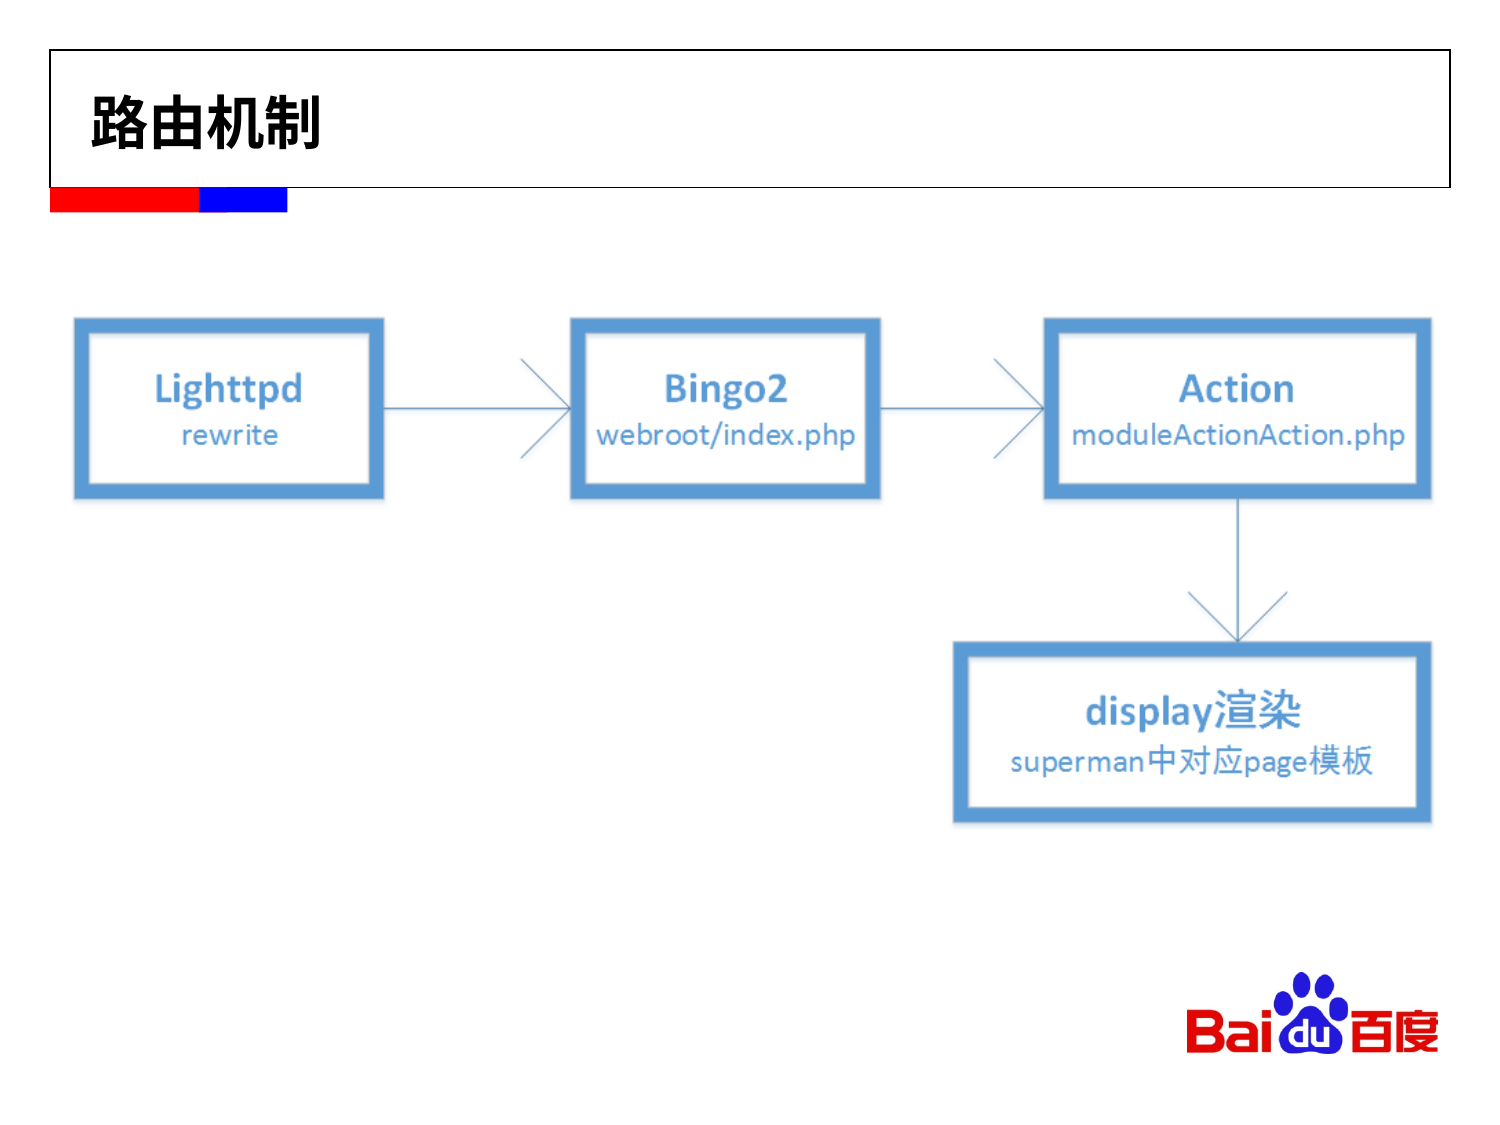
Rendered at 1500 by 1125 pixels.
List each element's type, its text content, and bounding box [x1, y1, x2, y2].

picture [64, 314, 1444, 834]
picture [1187, 972, 1438, 1054]
title 路由机制 [74, 56, 1426, 185]
